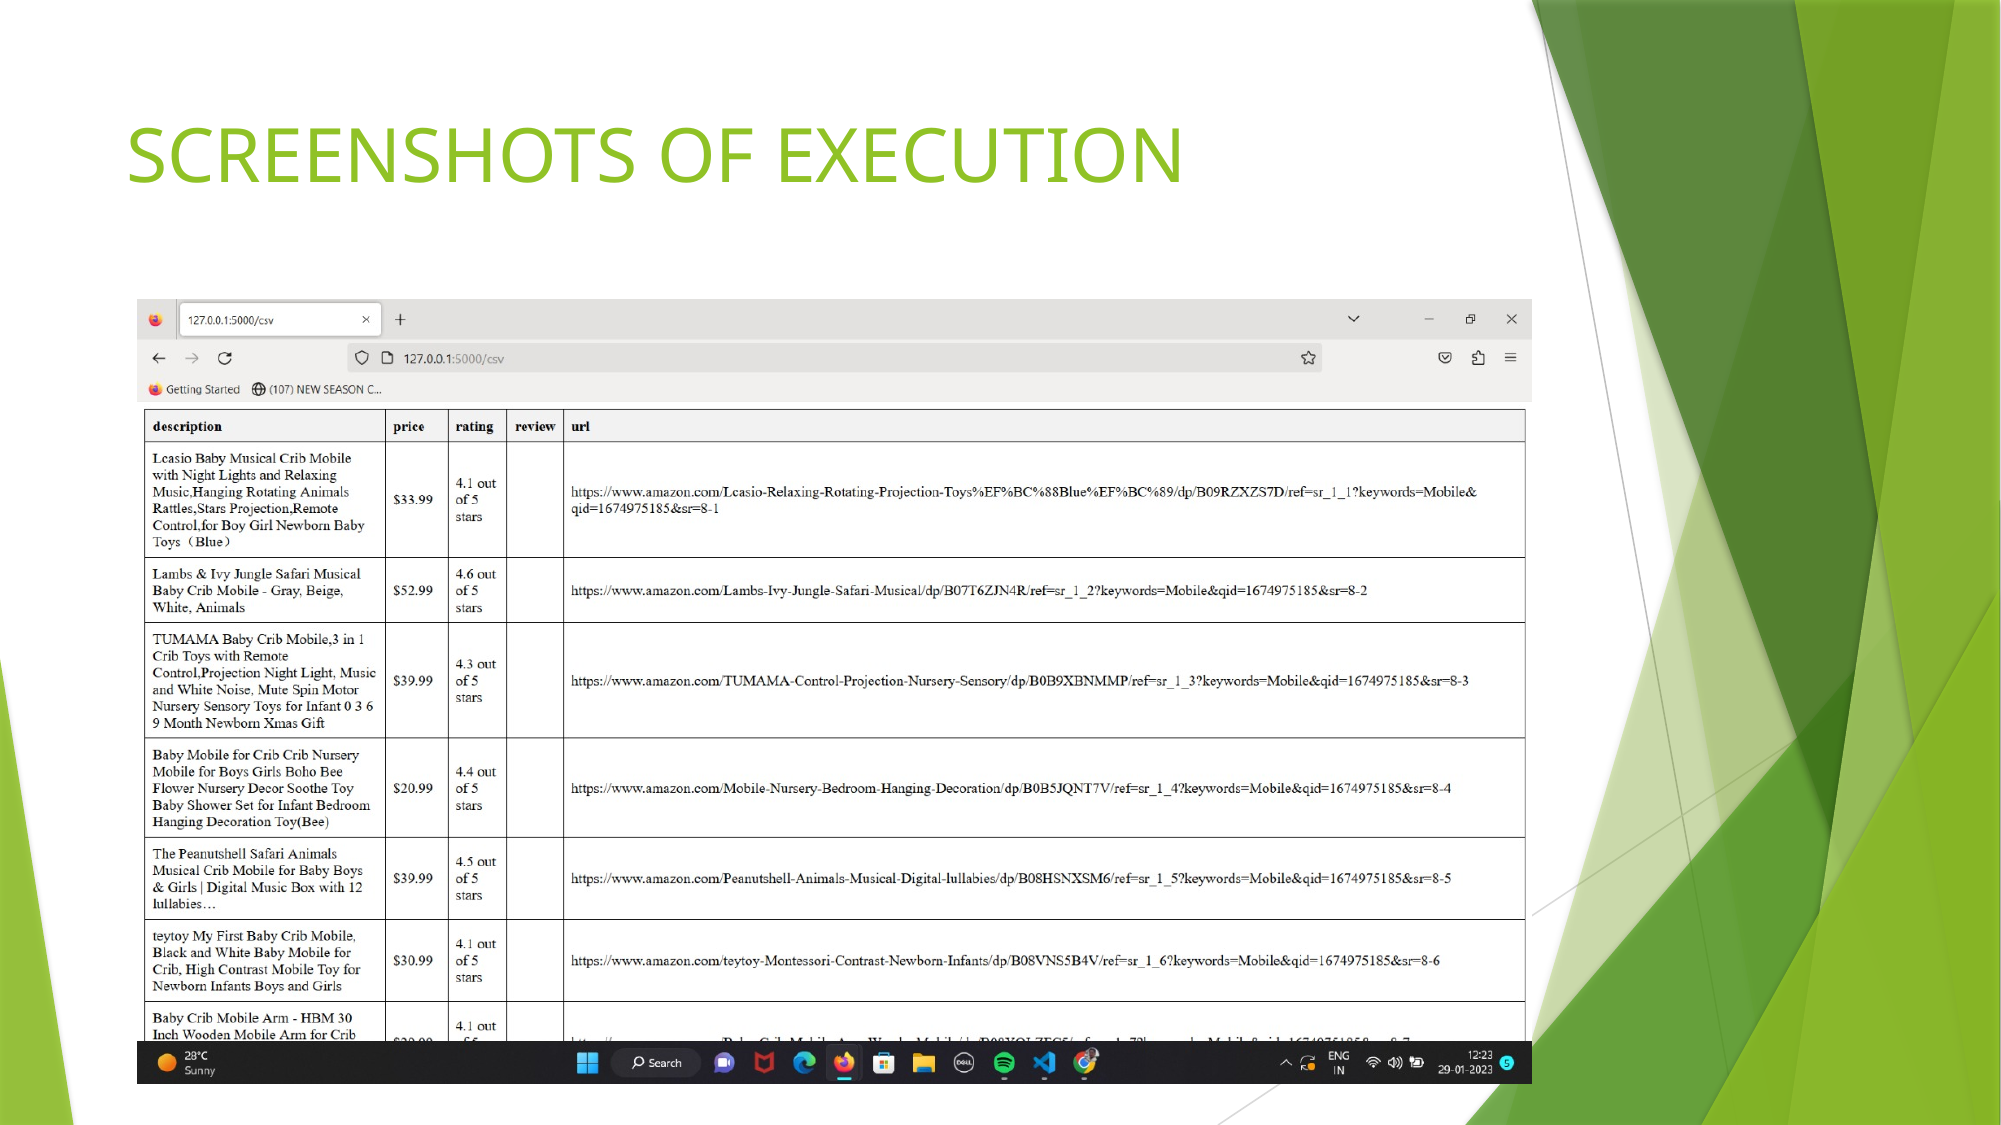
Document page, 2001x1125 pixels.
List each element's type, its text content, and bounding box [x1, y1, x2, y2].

title SCREENSHOTS OF EXECUTION [111, 99, 1522, 317]
picture [136, 298, 1532, 1085]
